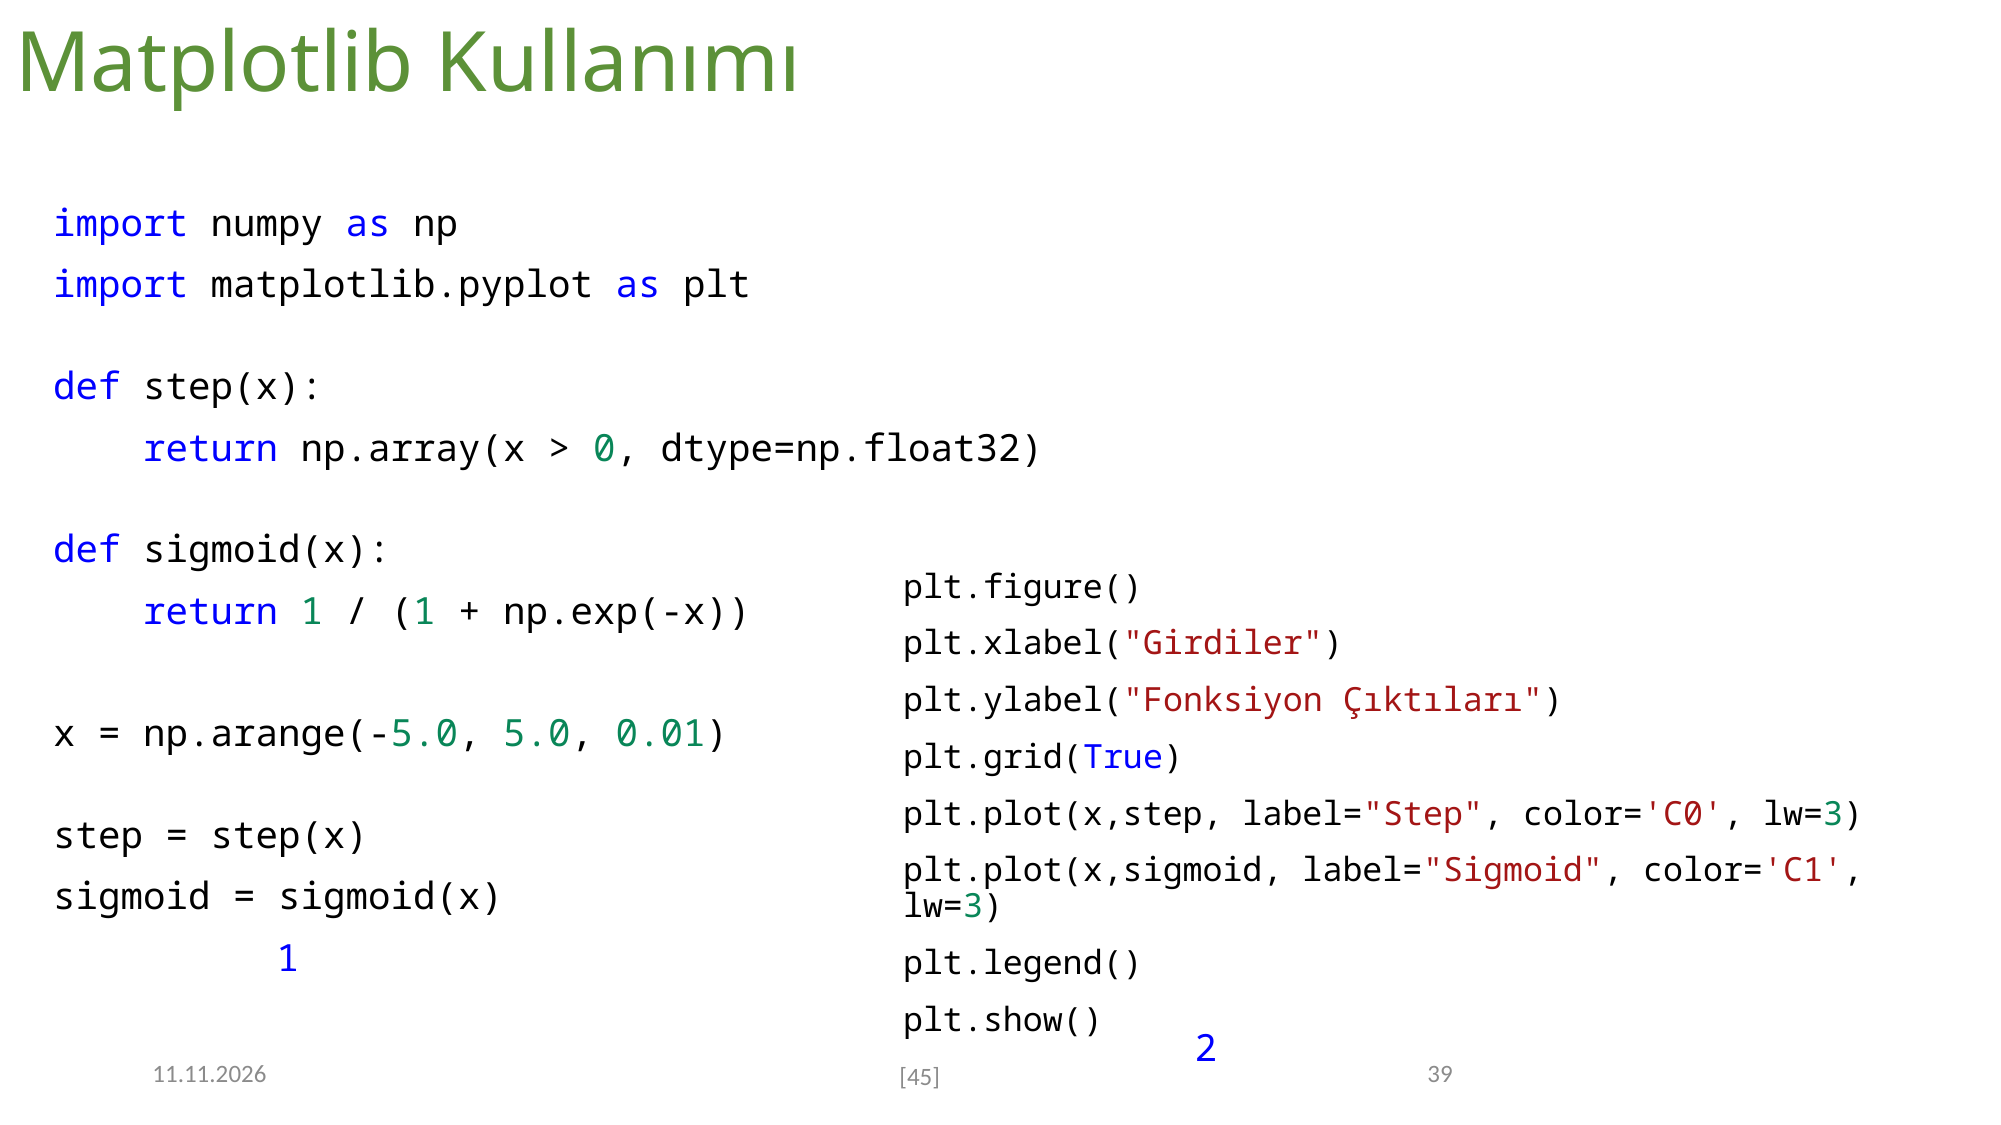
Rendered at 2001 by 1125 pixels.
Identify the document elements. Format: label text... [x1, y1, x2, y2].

title Matplotlib Kullanımı [0, 0, 1346, 117]
text_box plt.figure() plt.xlabel("Girdiler") plt.ylabel("Fonksiyon Çıktıları") plt.grid(True) plt.plot(x,step, label="Step", color='C0', lw=3) plt.plot(x,sigmoid, label="Sigmoid", color='C1', lw=3) plt.legend() plt.show() [888, 483, 1980, 1125]
text_box 2 [1179, 995, 1281, 1103]
text_box 1 [261, 905, 363, 1013]
text_box import numpy as np import matplotlib.pyplot as plt def step(x): return np.array(x > 0, dtype=np.float32) def sigmoid(x): return 1 / (1 + np.exp(-x)) x = np.arange(-5.0, 5.0, 0.01) step = step(x) sigmoid = sigmoid(x) [38, 139, 1249, 1125]
